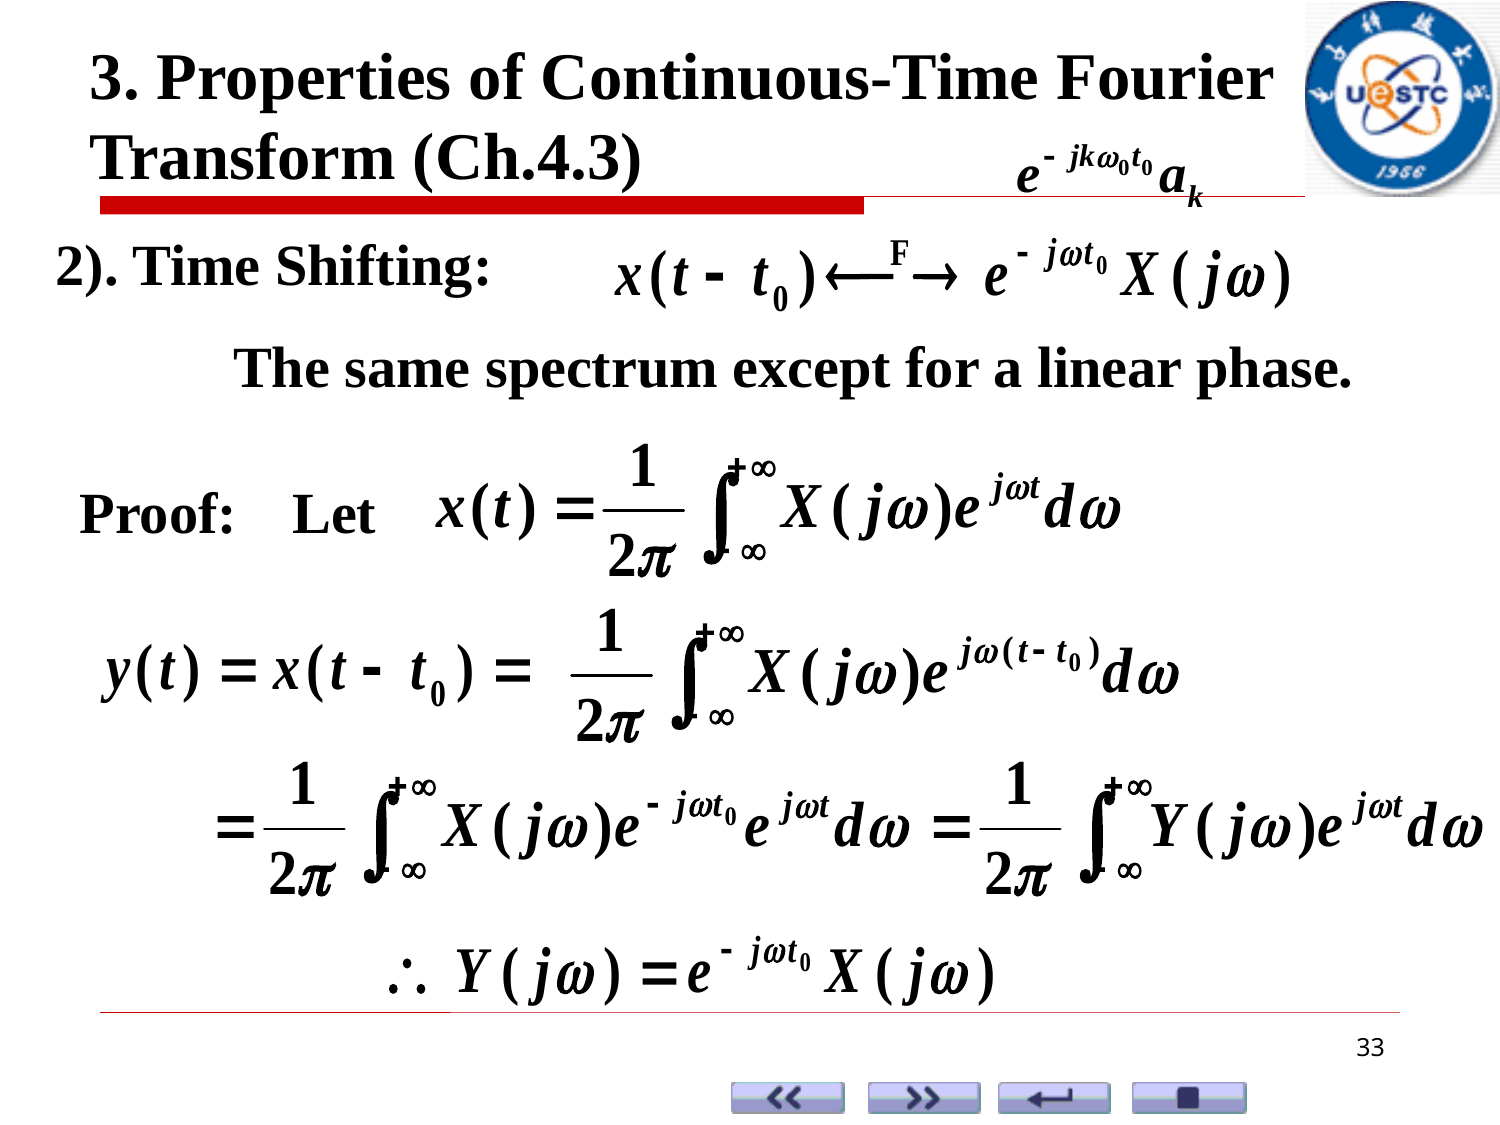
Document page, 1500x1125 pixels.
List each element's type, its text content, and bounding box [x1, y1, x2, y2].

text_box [88, 624, 537, 719]
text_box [422, 420, 1131, 588]
slide_number 33 [1074, 1024, 1401, 1103]
text_box 3. Properties of Continuous-Time Fourier Transform (Ch.4.3) [74, 19, 1438, 207]
picture [868, 1082, 981, 1114]
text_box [202, 739, 1495, 907]
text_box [383, 916, 1004, 1017]
text_box Proof: [64, 467, 277, 556]
text_box The same spectrum except for a linear phase. [218, 321, 1436, 409]
text_box Let [277, 467, 417, 556]
picture [1132, 1103, 1247, 1114]
picture [998, 1082, 1111, 1114]
text_box 2). Time Shifting: [41, 219, 600, 308]
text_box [1007, 129, 1217, 219]
picture [731, 1082, 845, 1114]
picture [1305, 1, 1500, 197]
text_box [601, 219, 1300, 325]
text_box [560, 585, 1192, 738]
